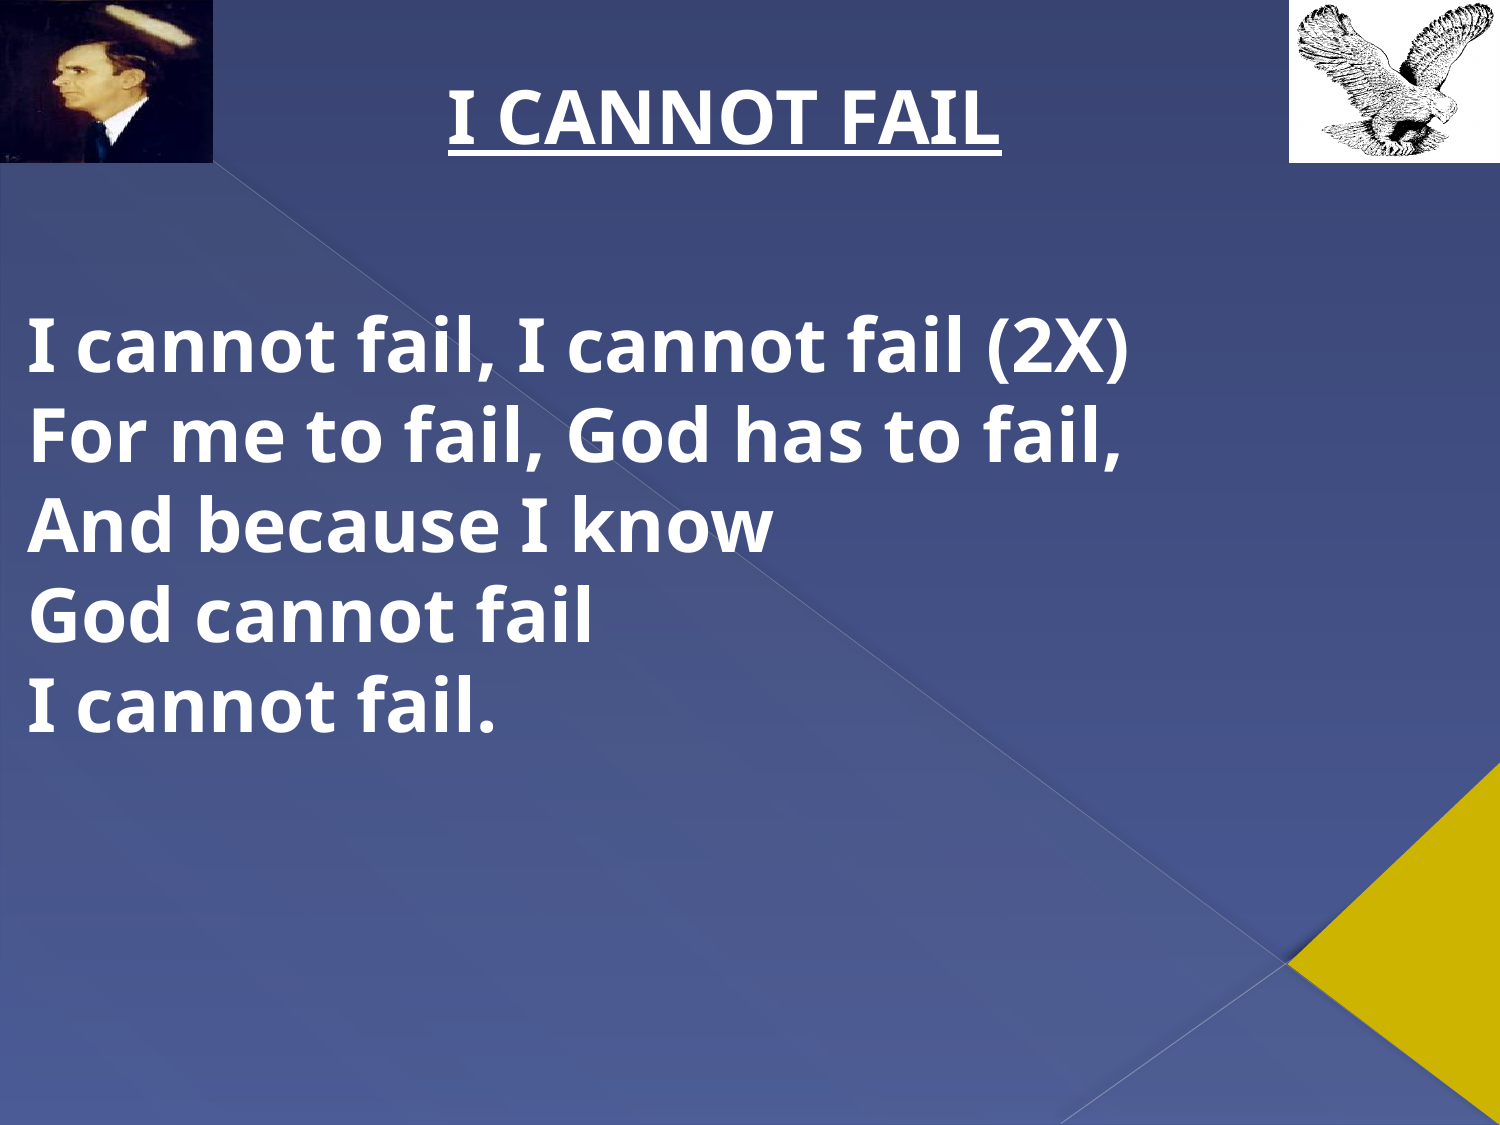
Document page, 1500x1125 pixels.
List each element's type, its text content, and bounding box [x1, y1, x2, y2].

picture [1288, 0, 1500, 163]
picture [0, 0, 213, 163]
text_box I CANNOT FAIL [0, 62, 1500, 168]
text_box I cannot fail, I cannot fail (2X) For me to fail, God has to fail, And because I know God cannot fail I cannot fail. [12, 199, 1500, 755]
text_box [1285, 760, 1500, 1125]
